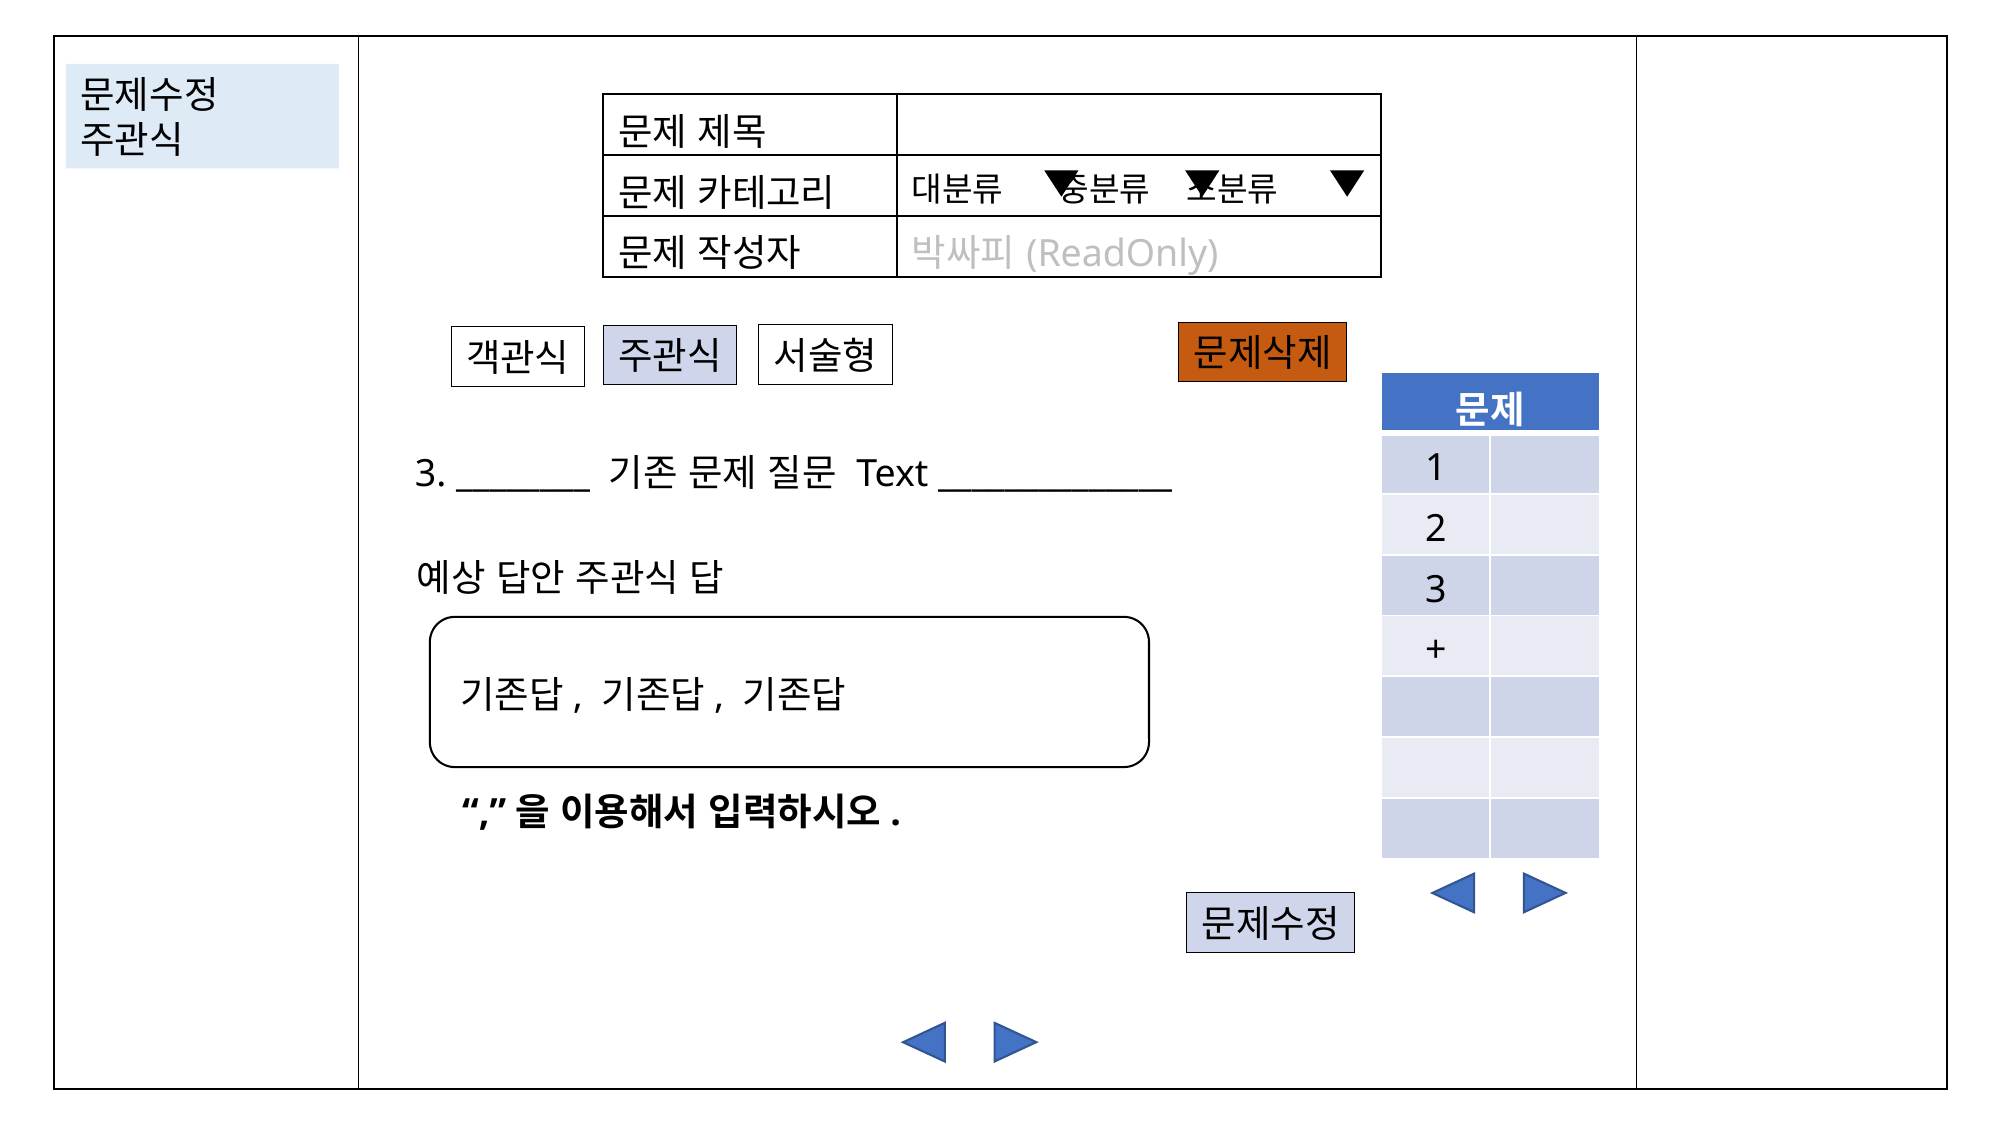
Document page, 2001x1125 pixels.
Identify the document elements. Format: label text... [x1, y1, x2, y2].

table_cell [1491, 738, 1599, 797]
table_cell 2 [1382, 495, 1489, 554]
table_cell [1491, 436, 1599, 493]
table_cell [1491, 495, 1599, 554]
text_box [1429, 871, 1476, 914]
table_header 문제 제목 [604, 95, 896, 154]
text_box [1185, 170, 1220, 197]
text_box “,”을 이용해서 입력하시오. [447, 780, 917, 840]
table_cell + [1382, 616, 1489, 675]
text_box [993, 1021, 1039, 1064]
text_box [1522, 871, 1569, 914]
table_cell [1382, 677, 1489, 736]
text_box [900, 1021, 946, 1064]
text_box 문제수정 주관식 [65, 63, 339, 169]
table_cell [1491, 799, 1599, 858]
text_box 주관식 [603, 325, 737, 385]
table_header [898, 95, 1380, 154]
table_cell 3 [1382, 556, 1489, 615]
table_cell 문제 작성자 [604, 217, 896, 276]
table_cell [1382, 738, 1489, 797]
table_cell [1382, 799, 1489, 858]
text_box 문제수정 [1186, 892, 1355, 953]
table_cell 1 [1382, 436, 1489, 493]
text_box 기존답, 기존답, 기존답 [445, 618, 862, 724]
table_cell [1491, 556, 1599, 615]
table_cell 박싸피(ReadOnly) [898, 217, 1380, 276]
table_cell 문제 카테고리 [604, 156, 896, 215]
text_box 객관식 [451, 326, 585, 387]
text_box 예상 답안 주관식 답 [401, 501, 750, 606]
table_cell 대분류 중분류 소분류 [898, 156, 1380, 215]
text_box 서술형 [758, 324, 893, 385]
table_cell [1491, 677, 1599, 736]
text_box [53, 35, 1948, 1090]
table_header 문제 [1382, 373, 1599, 430]
text_box [428, 615, 1151, 769]
text_box [1330, 170, 1365, 197]
table_cell [1491, 616, 1599, 675]
text_box 문제삭제 [1178, 322, 1347, 382]
text_box 3. ________ 기존 문제 질문 Text ______________ [400, 396, 1188, 502]
text_box [1044, 170, 1079, 197]
